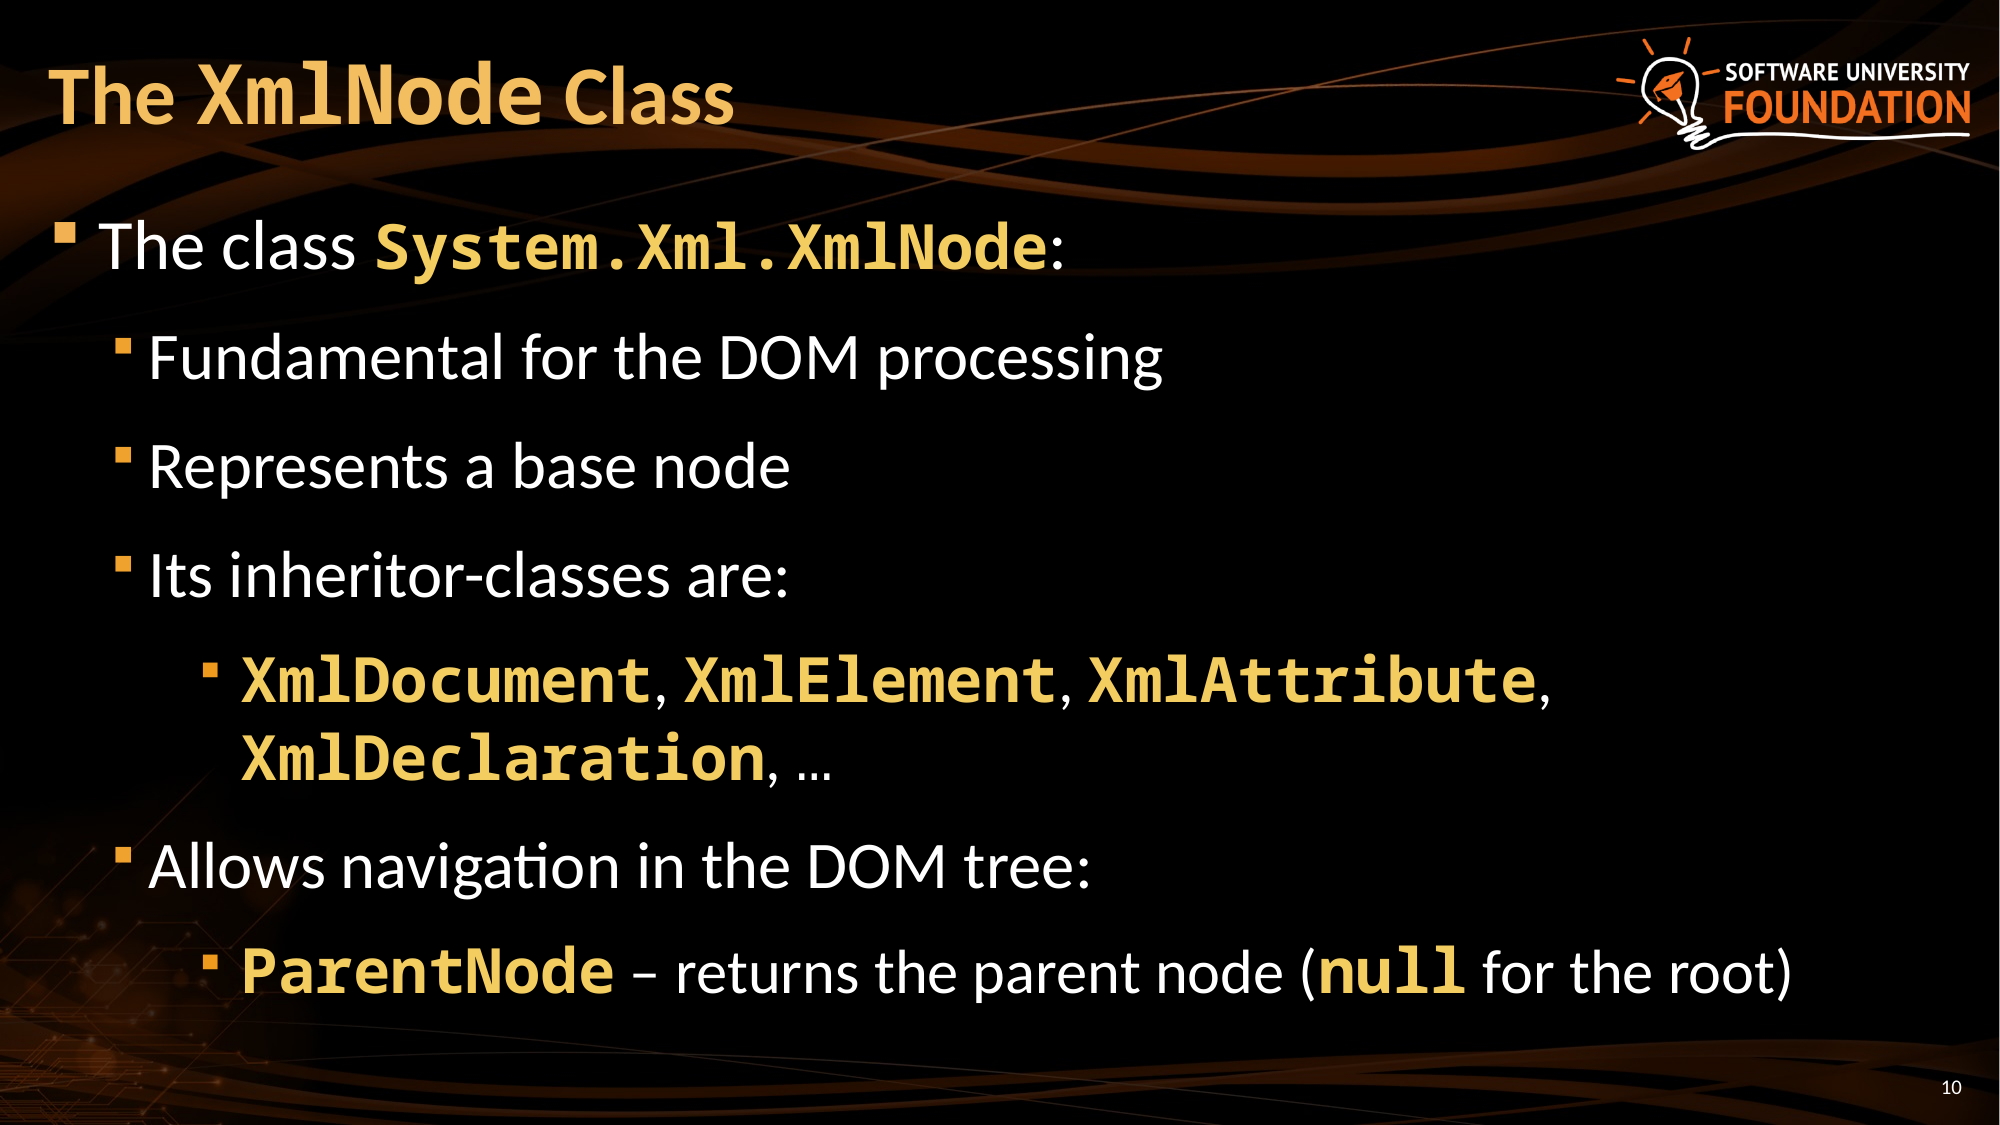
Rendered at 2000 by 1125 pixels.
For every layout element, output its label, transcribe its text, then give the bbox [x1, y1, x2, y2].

list The class System.Xml.XmlNode: Fundamental for the DOM processing Represents a base node Its inheritor-classes are: XmlDocument, XmlElement, XmlAttribute, XmlDeclaration, … Allows navigation in the DOM tree: ParentNode – returns the parent node (null for the root) [31, 188, 1968, 1103]
title The XmlNode Class [30, 6, 1602, 189]
picture [0, 0, 2000, 1125]
